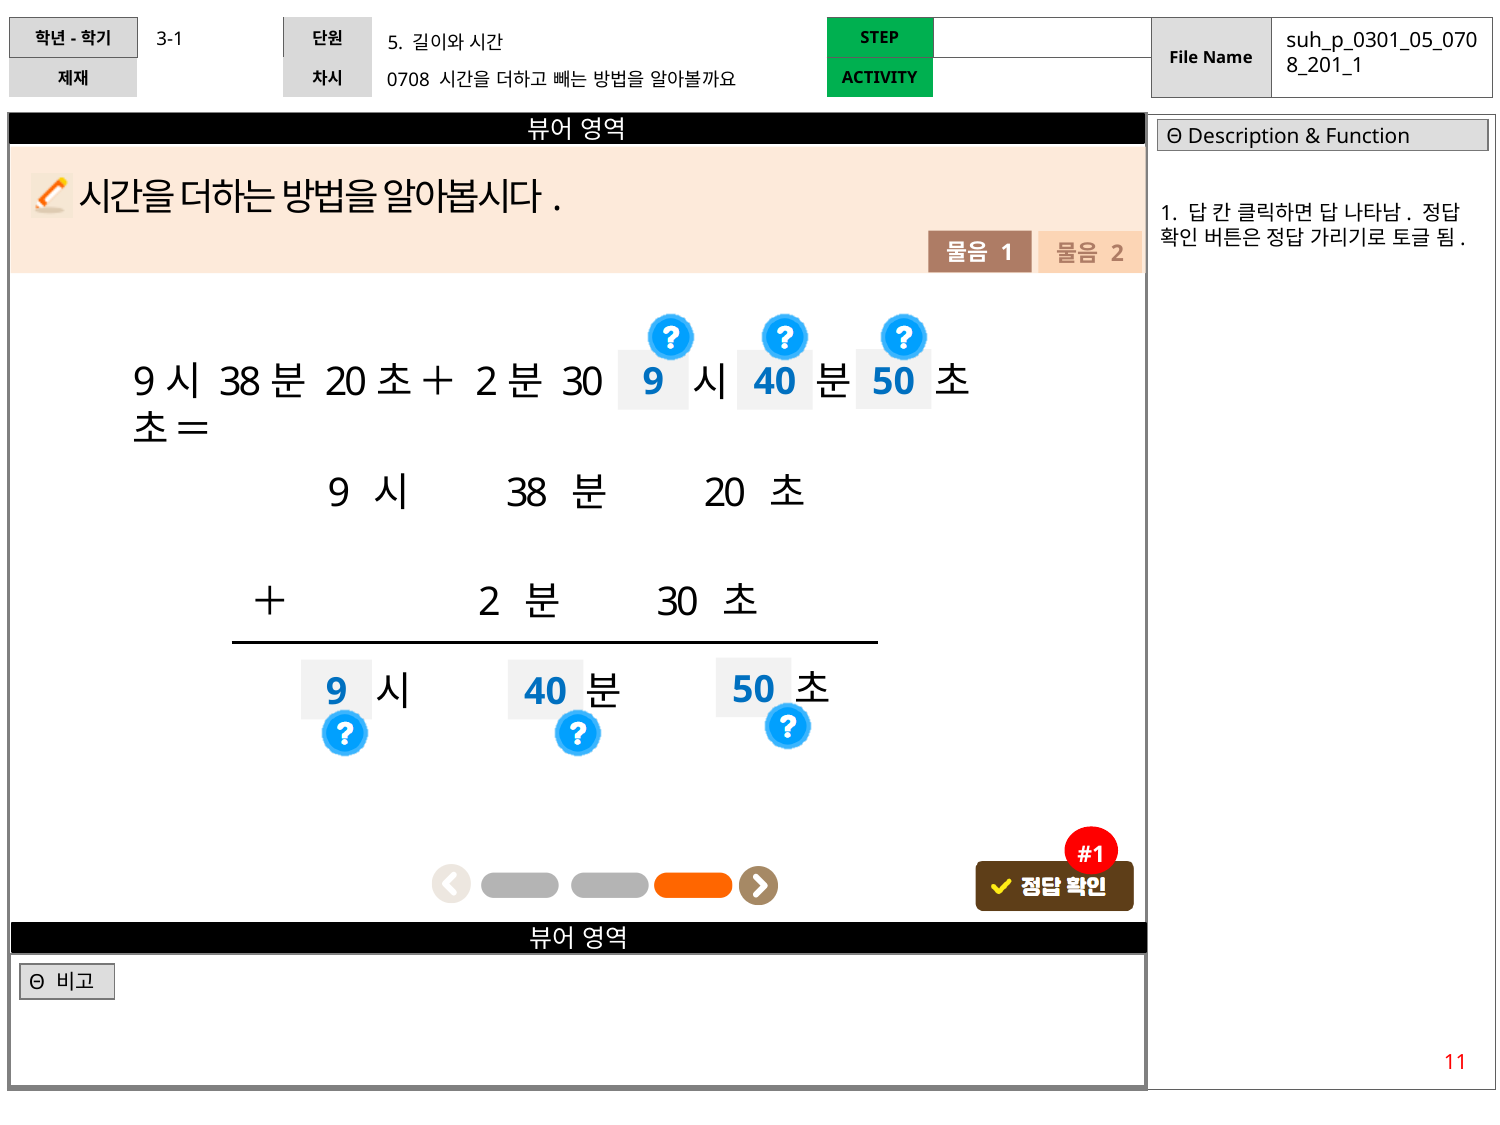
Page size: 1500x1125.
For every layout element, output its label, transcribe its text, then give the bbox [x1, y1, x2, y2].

text_box 초 [919, 348, 996, 411]
text_box #1 [1062, 824, 1121, 856]
picture [973, 857, 1137, 912]
picture [873, 308, 934, 367]
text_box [928, 230, 1143, 274]
text_box 9 [301, 659, 360, 720]
text_box ＋ [236, 568, 313, 631]
text_box 3-1 [141, 18, 284, 55]
text_box suh_p_0301_05_0708_201_1 [1271, 18, 1500, 84]
text_box 50 [877, 375, 919, 409]
text_box 초 [779, 656, 856, 720]
text_box 9 시 38 분 20 초 [312, 459, 873, 522]
text_box 0708 시간을 더하고 빼는 방법을 알아볼까요 [372, 60, 821, 96]
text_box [429, 862, 780, 907]
text_box 9 [617, 349, 677, 410]
text_box 50 [715, 657, 779, 718]
text_box [9, 145, 1148, 275]
picture [758, 696, 818, 756]
text_box 시 [677, 349, 754, 412]
picture [31, 173, 73, 218]
text_box 5. 길이와 시간 [372, 23, 828, 48]
text_box 시간을 더하는 방법을 알아봅시다. [63, 165, 1145, 225]
picture [755, 308, 816, 367]
picture [315, 703, 375, 763]
text_box 분 [800, 348, 877, 411]
text_box 1. 답 칸 클릭하면 답 나타남. 정답 확인 버튼은 정답 가리기로 토글 됨. [1145, 160, 1500, 382]
text_box 40 [507, 659, 571, 720]
text_box 9시 38분 20초 ＋ 2분 30초 ＝ [118, 348, 628, 459]
table_header Θ Description & Function [1158, 120, 1487, 150]
picture [547, 703, 608, 763]
picture [641, 308, 701, 367]
text_box 시 [360, 658, 437, 722]
text_box 40 [754, 373, 800, 410]
text_box 분 [571, 658, 648, 721]
text_box 2 분 30 초 [332, 568, 856, 631]
